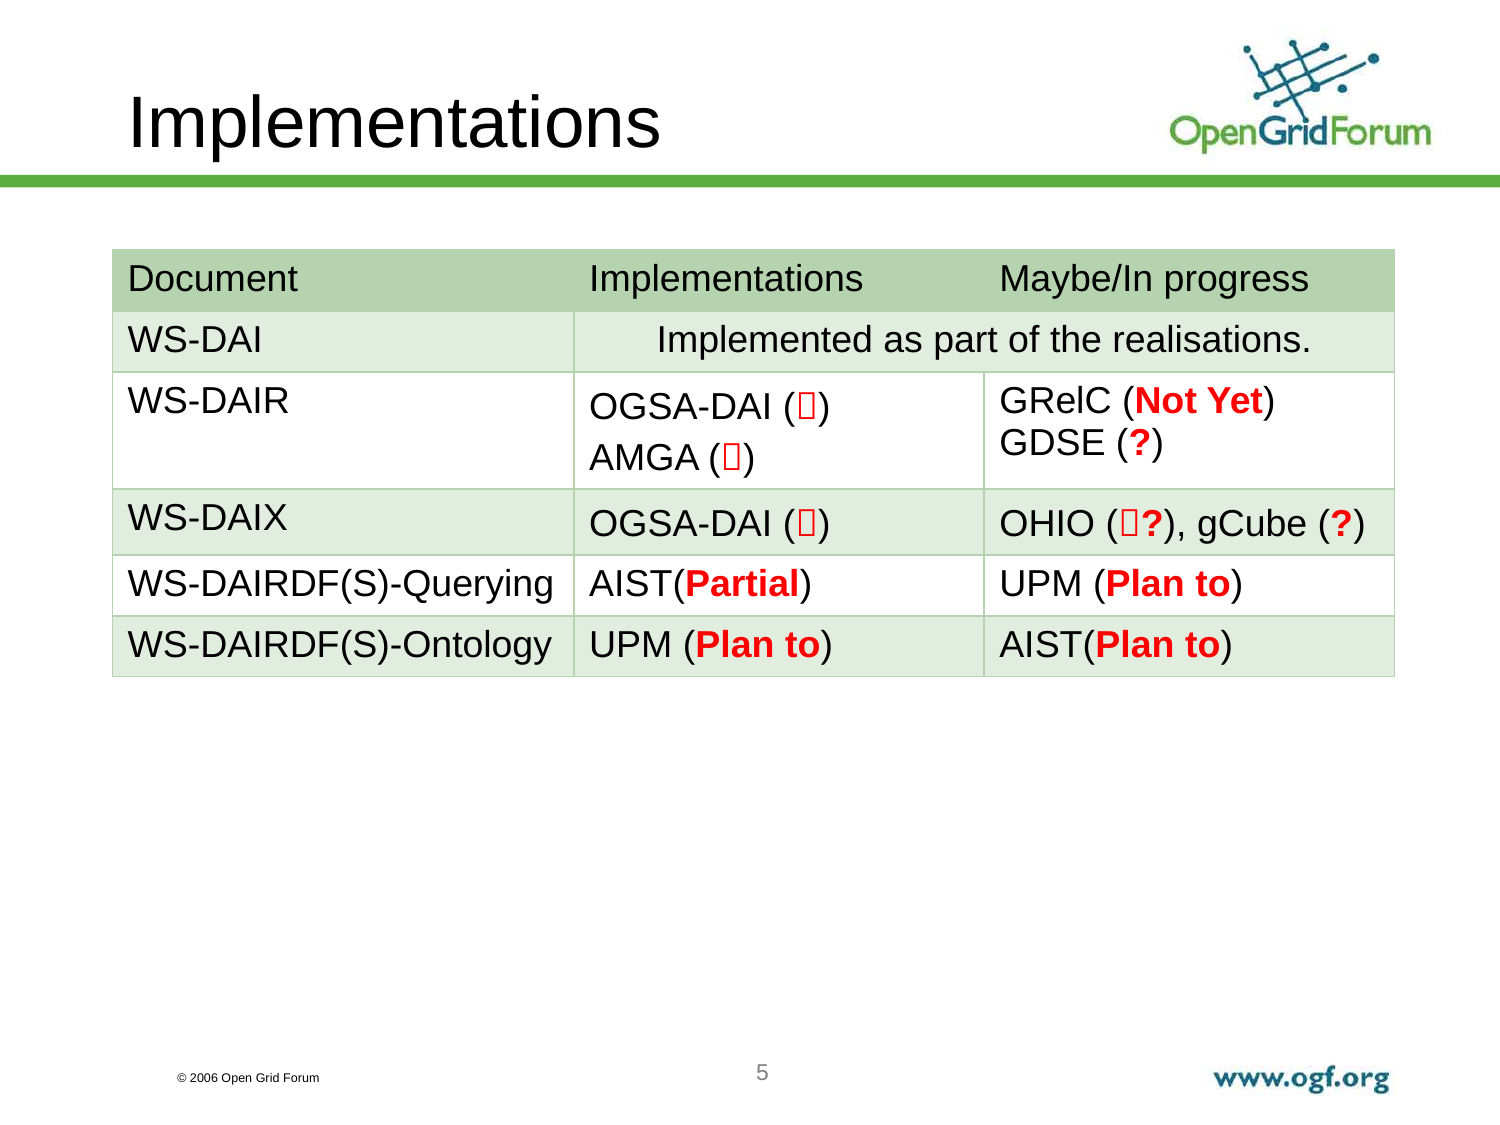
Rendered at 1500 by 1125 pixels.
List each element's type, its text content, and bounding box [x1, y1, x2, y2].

table_cell WS-DAIRDF(S)-Ontology [113, 617, 573, 676]
table_header Implementations [575, 251, 983, 310]
table_cell Implemented as part of the realisations. [575, 312, 1394, 371]
table_cell WS-DAIRDF(S)-Querying [113, 556, 573, 615]
footer 5 [324, 1049, 1201, 1125]
title Implementations [112, 24, 1388, 213]
table_cell OGSA-DAI () AMGA () [575, 373, 983, 488]
table_cell UPM (Plan to) [575, 617, 983, 676]
table_cell WS-DAIR [113, 373, 573, 488]
picture [0, 0, 1500, 174]
table_cell AIST(Partial) [575, 556, 983, 615]
table_cell WS-DAI [113, 312, 573, 371]
picture [0, 188, 1500, 1125]
table_cell OHIO (?), gCube (?) [985, 490, 1394, 554]
table_cell AIST(Plan to) [985, 617, 1394, 676]
table_cell WS-DAIX [113, 490, 573, 554]
table_header Maybe/In progress [985, 251, 1394, 310]
table_cell OGSA-DAI () [575, 490, 983, 554]
table_cell GRelC (Not Yet) GDSE (?) [985, 373, 1394, 488]
table_header Document [113, 251, 573, 310]
table_cell UPM (Plan to) [985, 556, 1394, 615]
